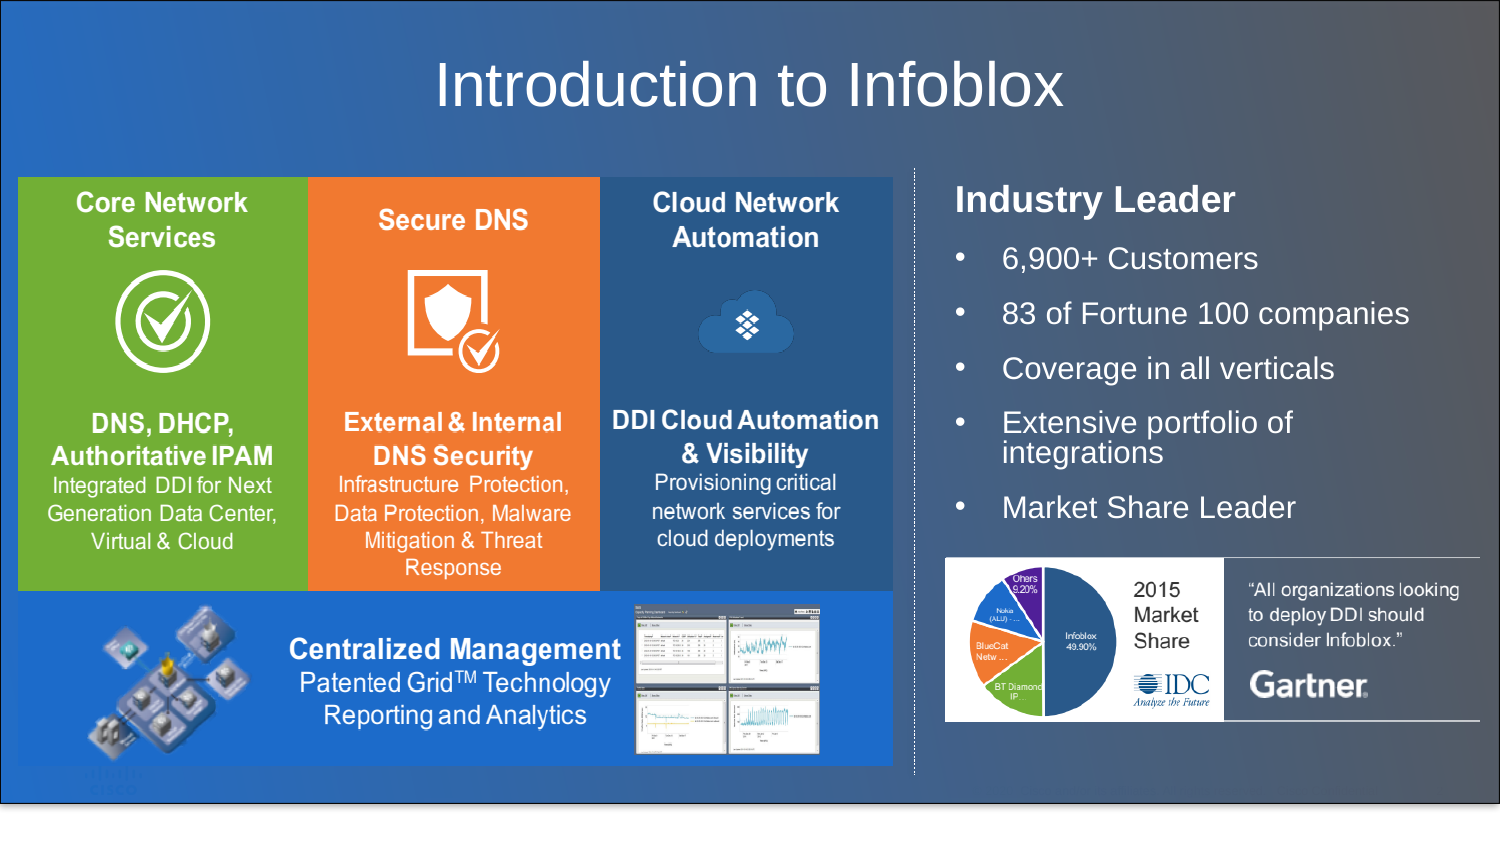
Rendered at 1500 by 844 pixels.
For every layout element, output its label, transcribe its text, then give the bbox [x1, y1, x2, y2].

text_box Introduction to Infoblox [62, 43, 1437, 134]
picture [17, 174, 897, 769]
picture [913, 540, 1481, 724]
text_box Industry Leader 6,900+ Customers 83 of Fortune 100 companies Coverage in all verticals Extensive portfolio of integrations Market Share Leader [940, 168, 1475, 533]
text_box [0, 0, 1500, 805]
